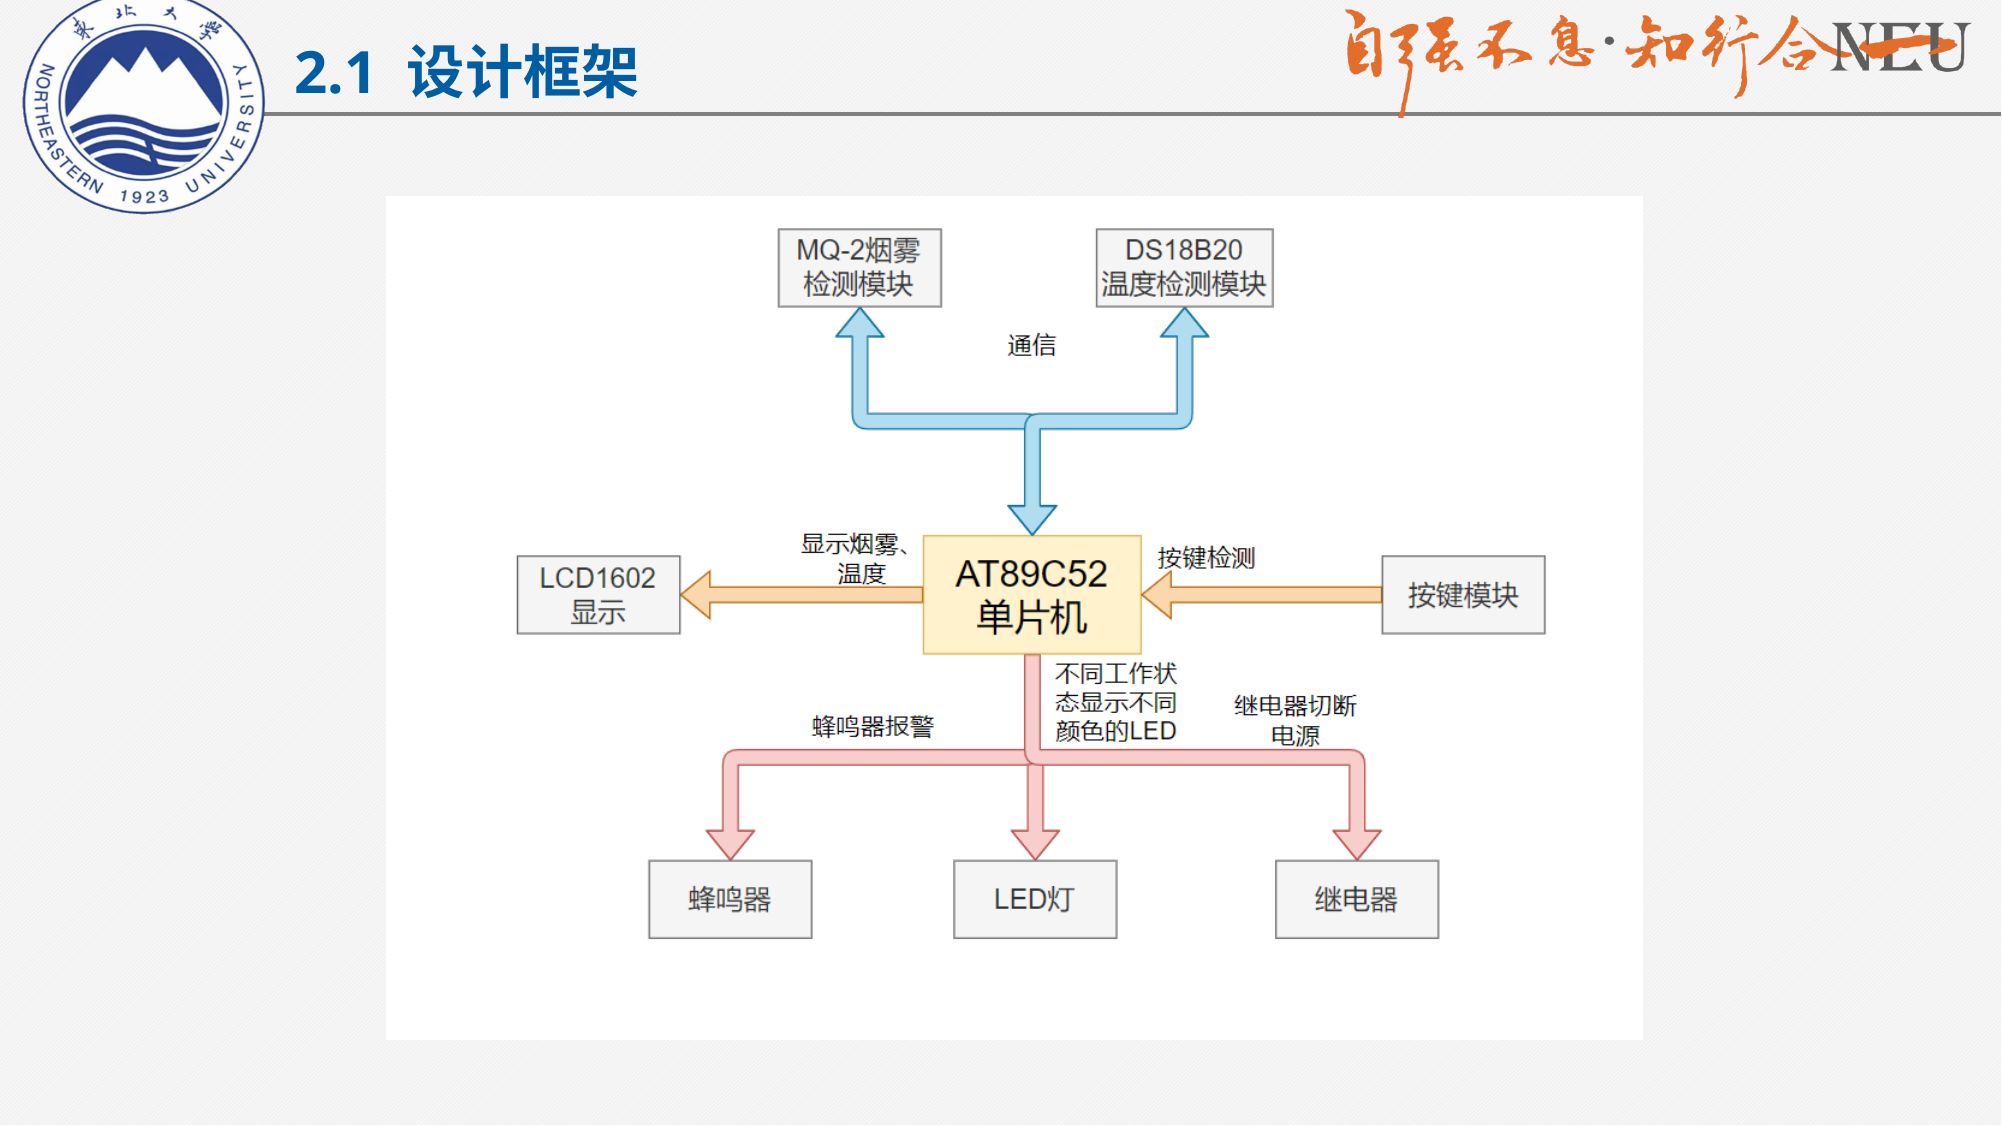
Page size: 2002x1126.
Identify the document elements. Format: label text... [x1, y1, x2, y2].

picture [19, 0, 269, 218]
text_box 2.1 设计框架 [279, 27, 669, 113]
picture [386, 196, 1644, 1040]
picture [1342, 7, 1974, 121]
